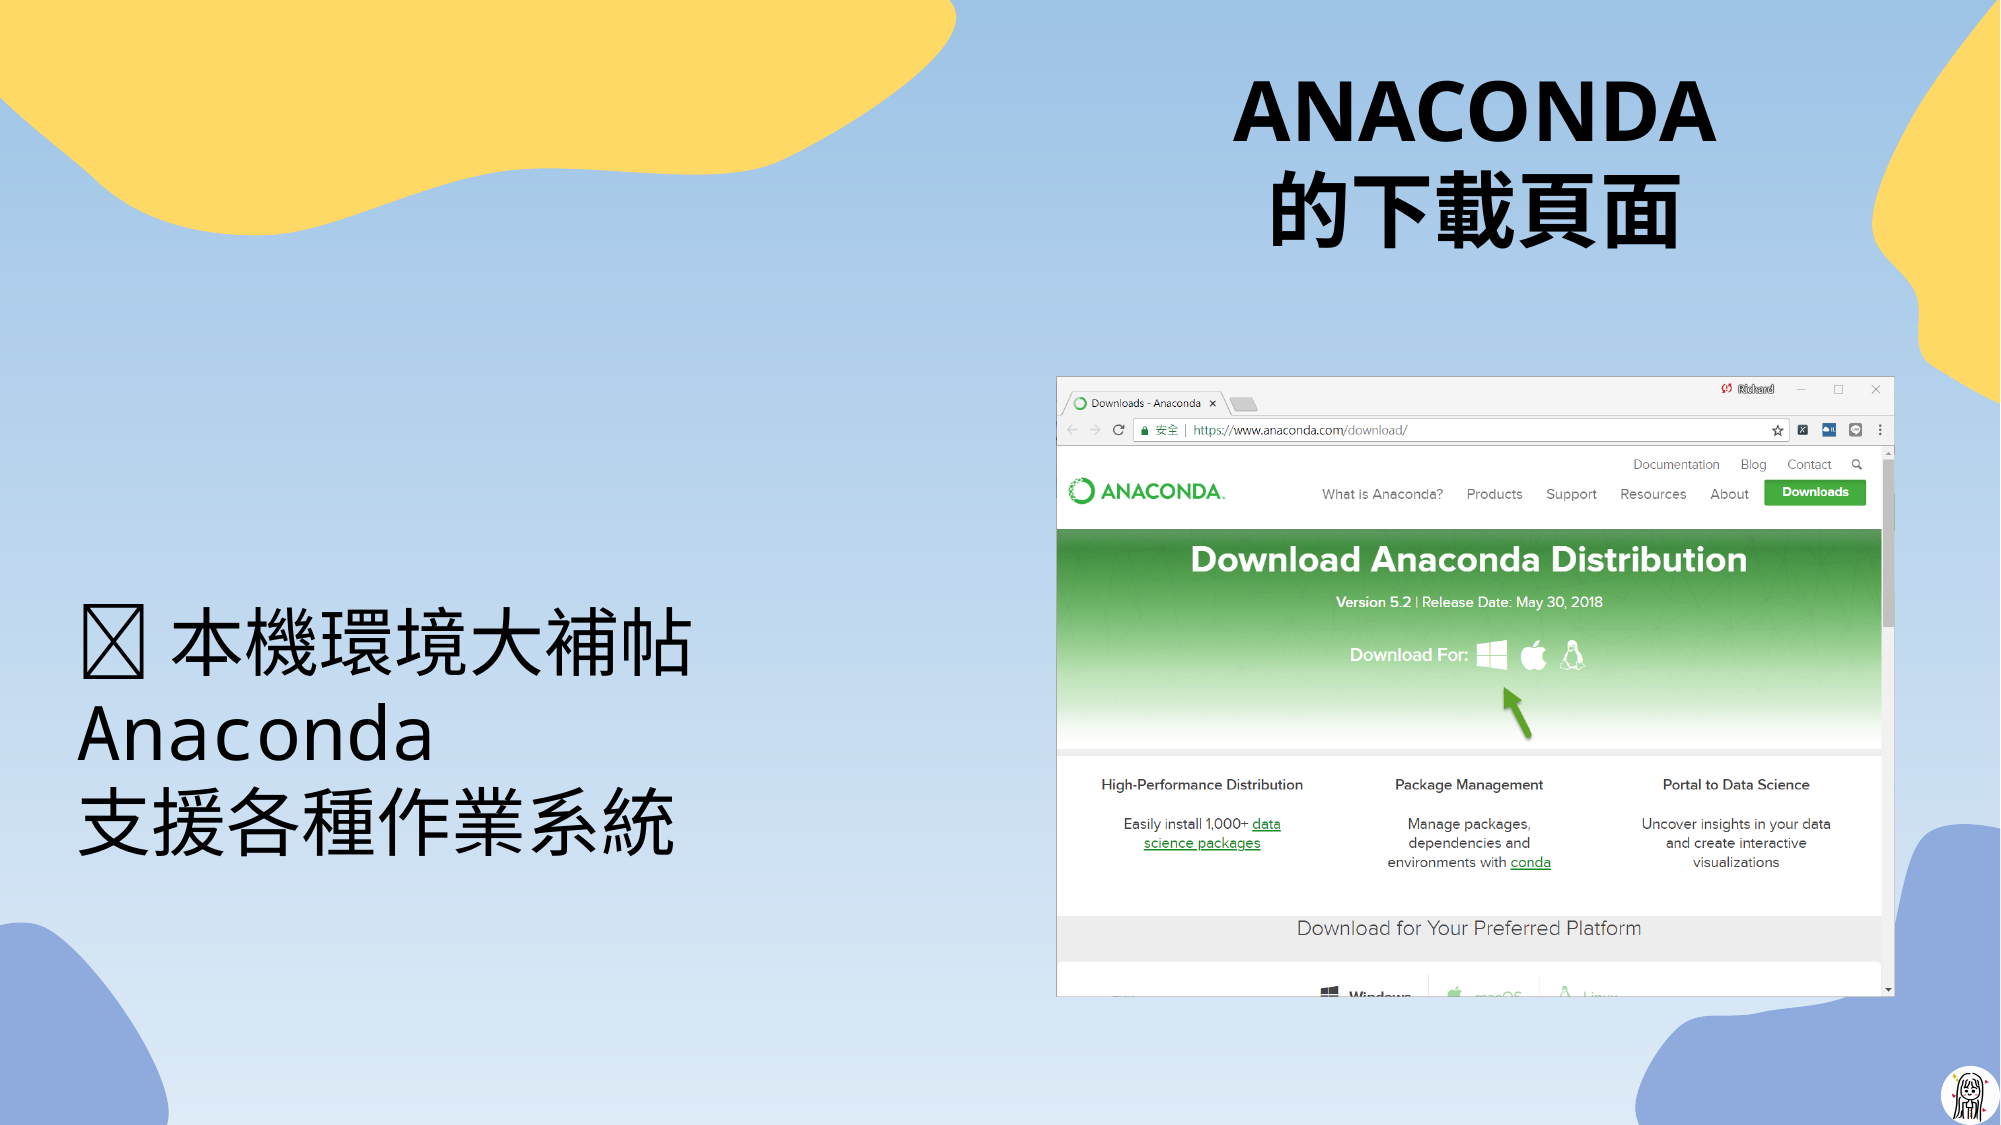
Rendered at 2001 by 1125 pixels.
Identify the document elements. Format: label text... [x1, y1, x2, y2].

text_box 📄本機環境大補帖Anaconda 支援各種作業系統 [61, 588, 1021, 873]
slide_number 4 [1412, 1042, 1863, 1103]
picture [1940, 1065, 2000, 1125]
text_box ANACONDA 的下載頁面 [1113, 50, 1838, 266]
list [1056, 376, 1895, 997]
